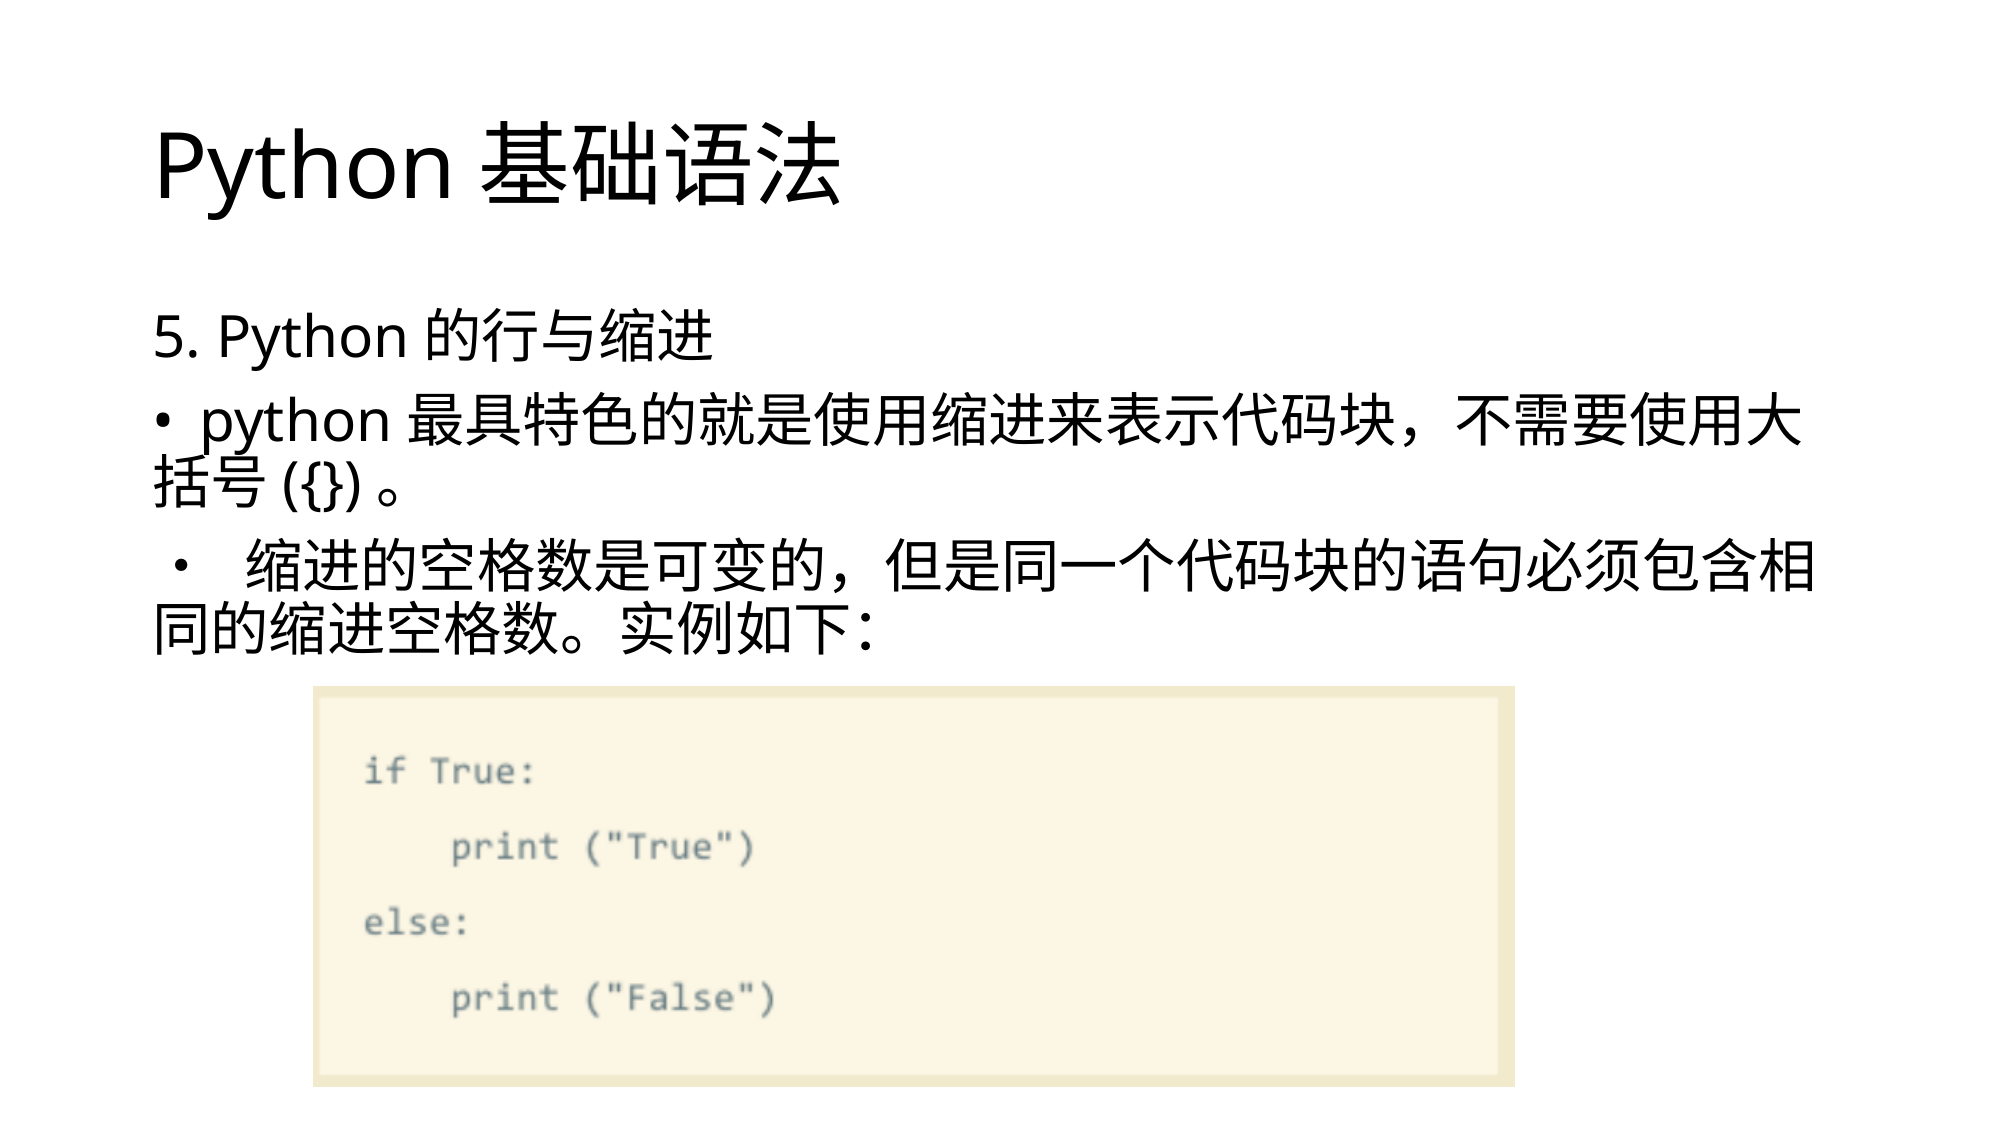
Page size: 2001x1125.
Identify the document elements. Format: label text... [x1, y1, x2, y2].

picture [312, 686, 1515, 1087]
list 5. Python的行与缩进 • python最具特色的就是使用缩进来表示代码块，不需要使用大括号({})。 • 缩进的空格数是可变的，但是同一个代码块的语句必须包含相同的缩进空格数。实例如下： [137, 299, 1863, 1014]
title Python基础语法 [137, 59, 1863, 278]
